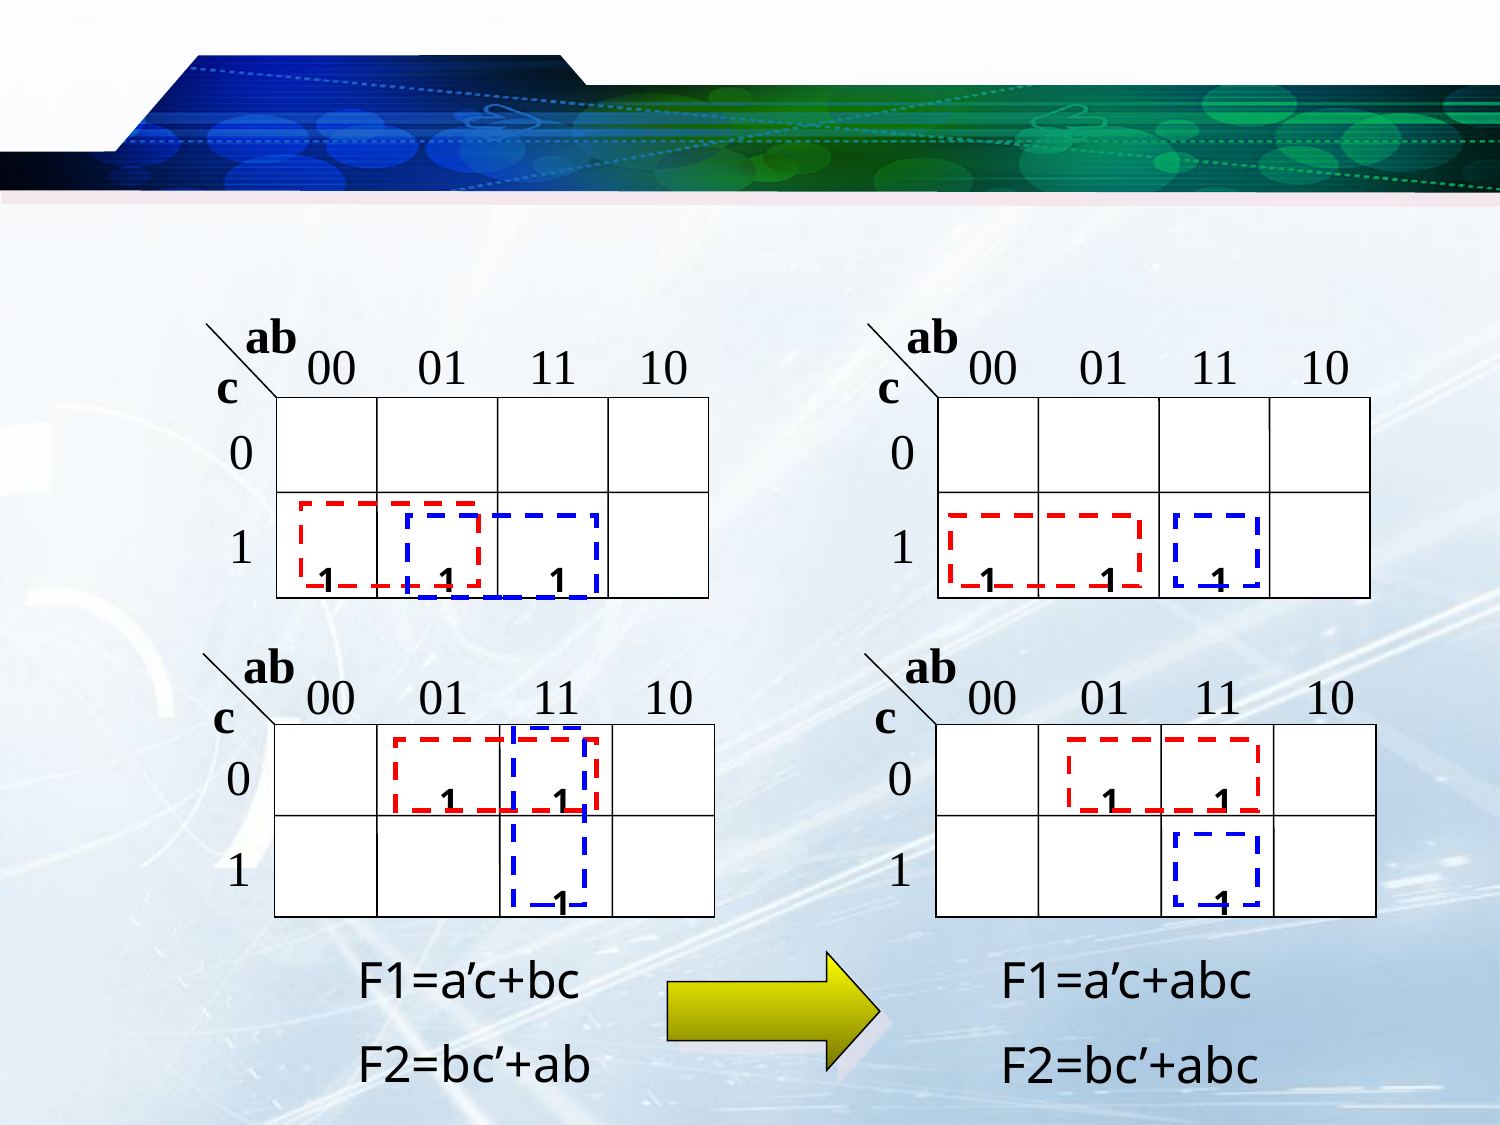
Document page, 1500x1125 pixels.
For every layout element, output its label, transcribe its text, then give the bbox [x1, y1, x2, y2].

text_box F1=a’c+bc F2=bc’+ab [342, 940, 632, 1101]
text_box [832, 302, 1371, 599]
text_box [171, 632, 715, 918]
text_box [667, 952, 880, 1071]
picture [0, 0, 1500, 1125]
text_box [170, 302, 709, 599]
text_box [832, 632, 1377, 918]
text_box F1=a’c+abc F2=bc’+abc [986, 941, 1295, 1101]
